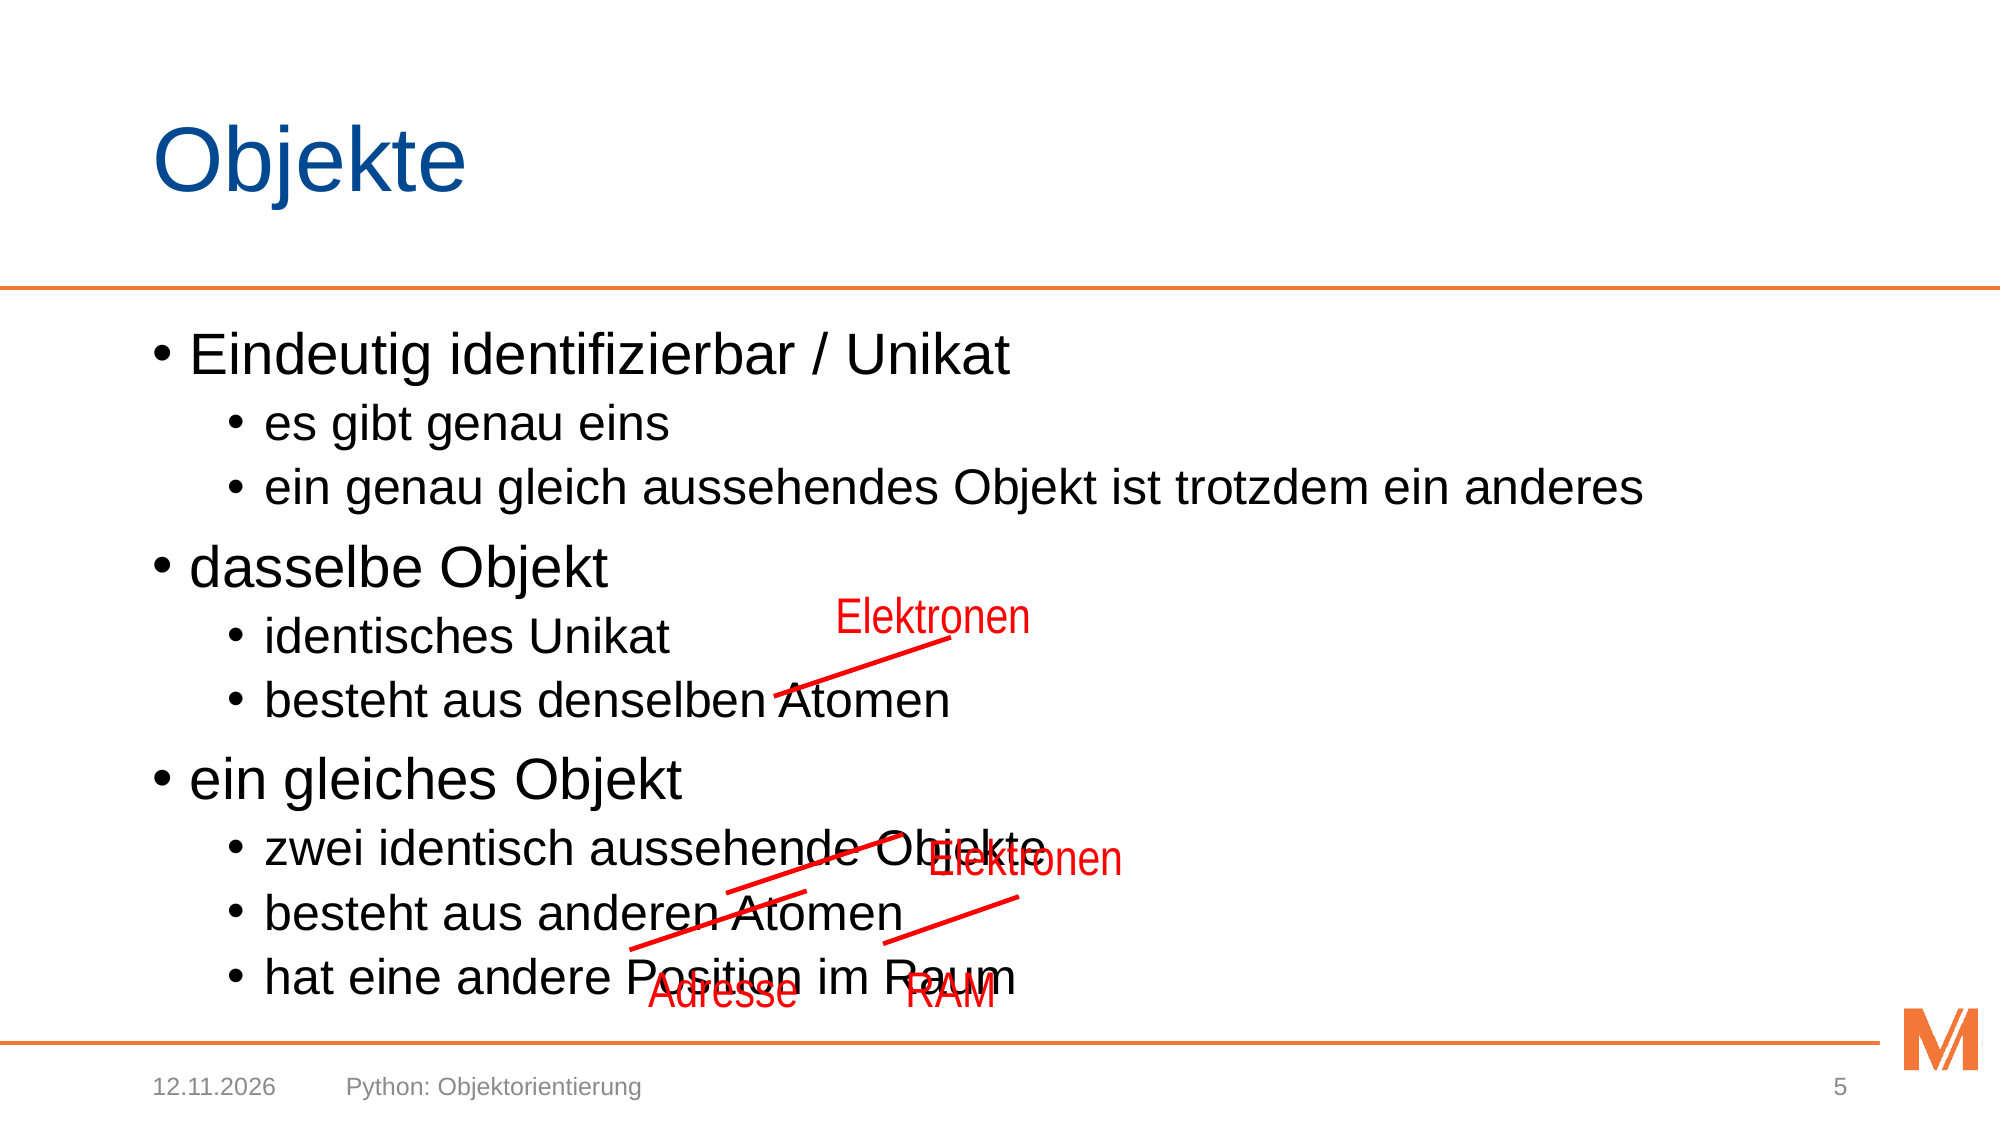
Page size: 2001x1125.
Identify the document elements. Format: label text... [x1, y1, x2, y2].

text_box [773, 637, 951, 697]
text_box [629, 890, 807, 950]
text_box Elektronen [820, 575, 1047, 651]
footer Python: Objektorientierung [330, 1055, 1721, 1116]
picture [1879, 989, 1982, 1097]
slide_number 5 [1743, 1055, 1863, 1116]
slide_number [137, 1055, 313, 1116]
list Eindeutig identifizierbar / Unikat es gibt genau eins ein genau gleich aussehendes Objekt ist trotzdem ein anderes dasselbe Objekt identisches Unikat besteht aus denselben Atomen ein gleiches Objekt zwei identisch aussehende Objekte besteht aus anderen Atomen hat eine andere Position im Raum [137, 316, 1863, 1014]
text_box Adresse [633, 949, 814, 1025]
text_box Elektronen [912, 817, 1139, 893]
text_box RAM [890, 949, 1012, 1025]
title Objekte [137, 59, 1863, 264]
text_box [725, 834, 904, 894]
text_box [883, 896, 1019, 944]
